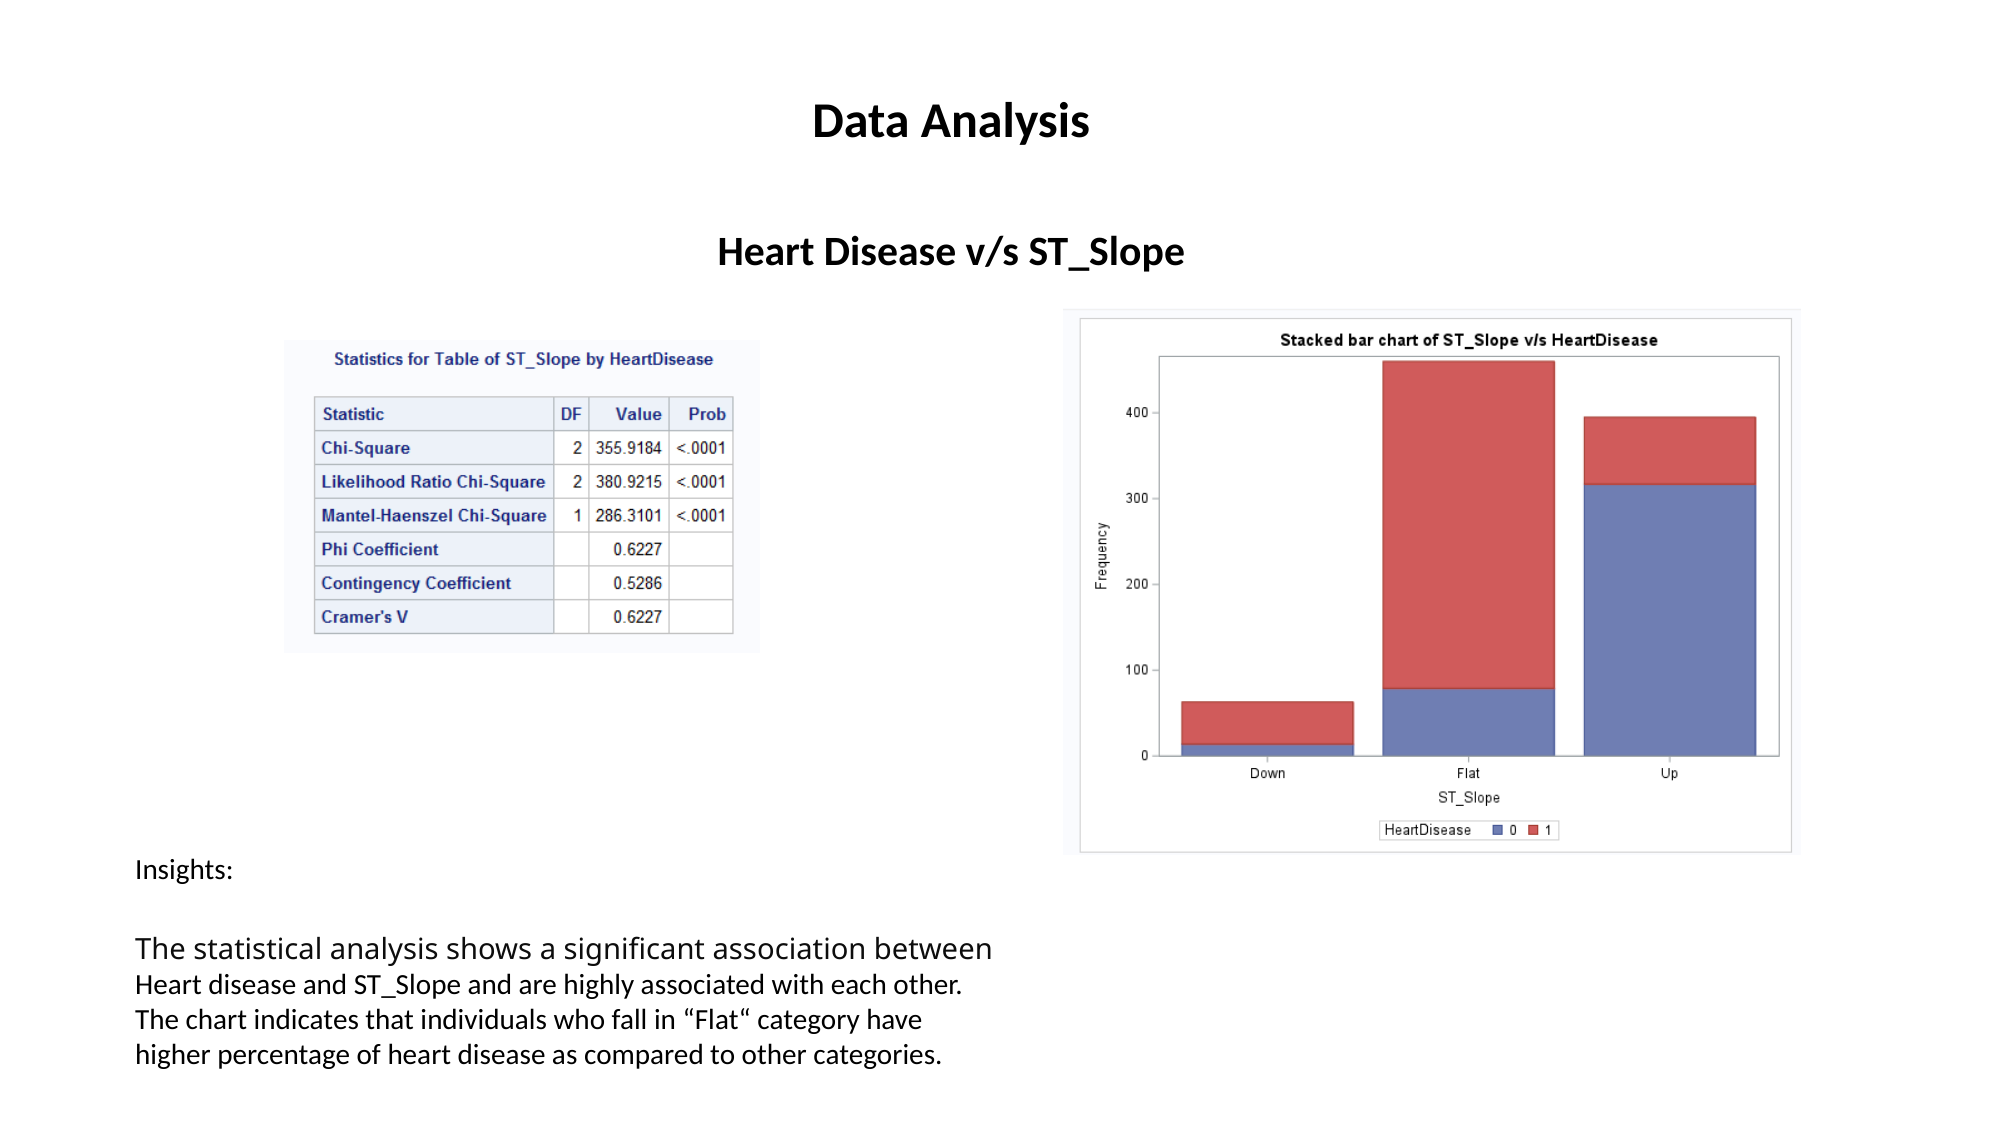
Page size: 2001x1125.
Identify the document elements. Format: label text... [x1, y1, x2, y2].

picture [284, 340, 760, 653]
text_box Heart Disease v/s ST_Slope [102, 216, 1801, 282]
picture [1063, 308, 1801, 855]
text_box Data Analysis [735, 80, 1168, 155]
text_box Insights: The statistical analysis shows a significant association between Heart disease and ST_Slope and are highly associated with each other. The chart indicates that individuals who fall in “Flat“ category have higher percentage of heart disease as compared to other categories. [120, 842, 1024, 1078]
